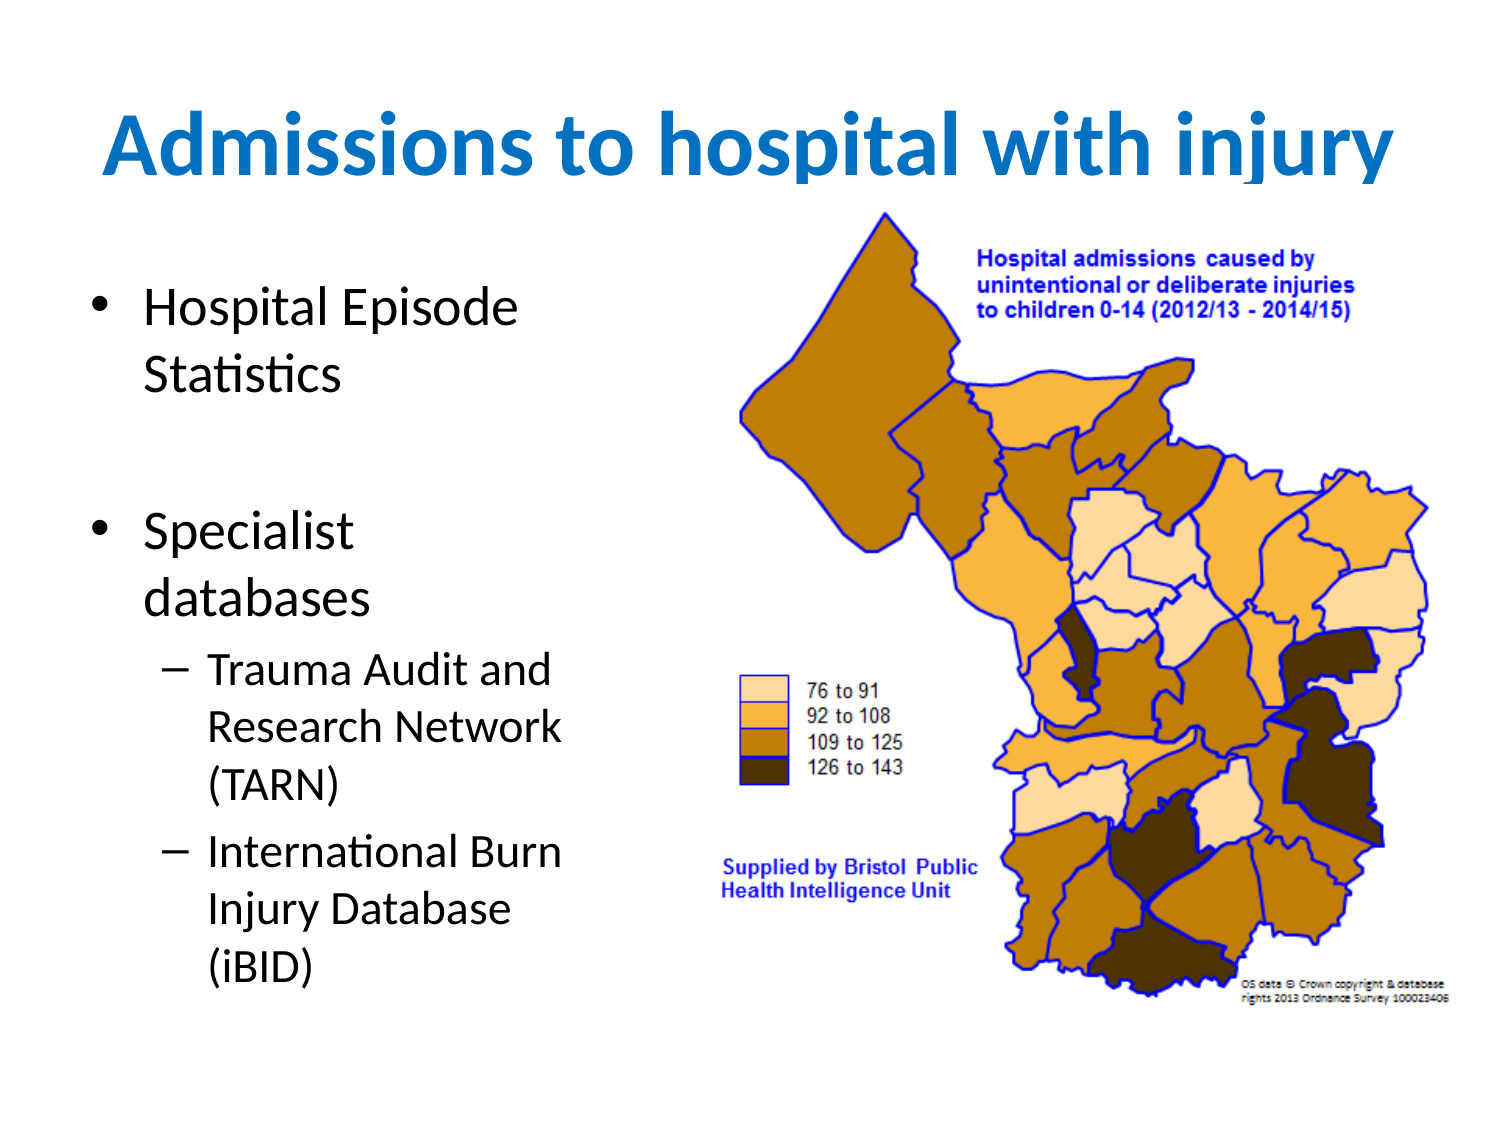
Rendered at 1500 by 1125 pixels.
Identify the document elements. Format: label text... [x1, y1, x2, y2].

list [668, 184, 1474, 1036]
list Hospital Episode Statistics Specialist databases Trauma Audit and Research Network (TARN) International Burn Injury Database (iBID) [75, 262, 609, 1005]
title Admissions to hospital with injury [75, 45, 1425, 233]
